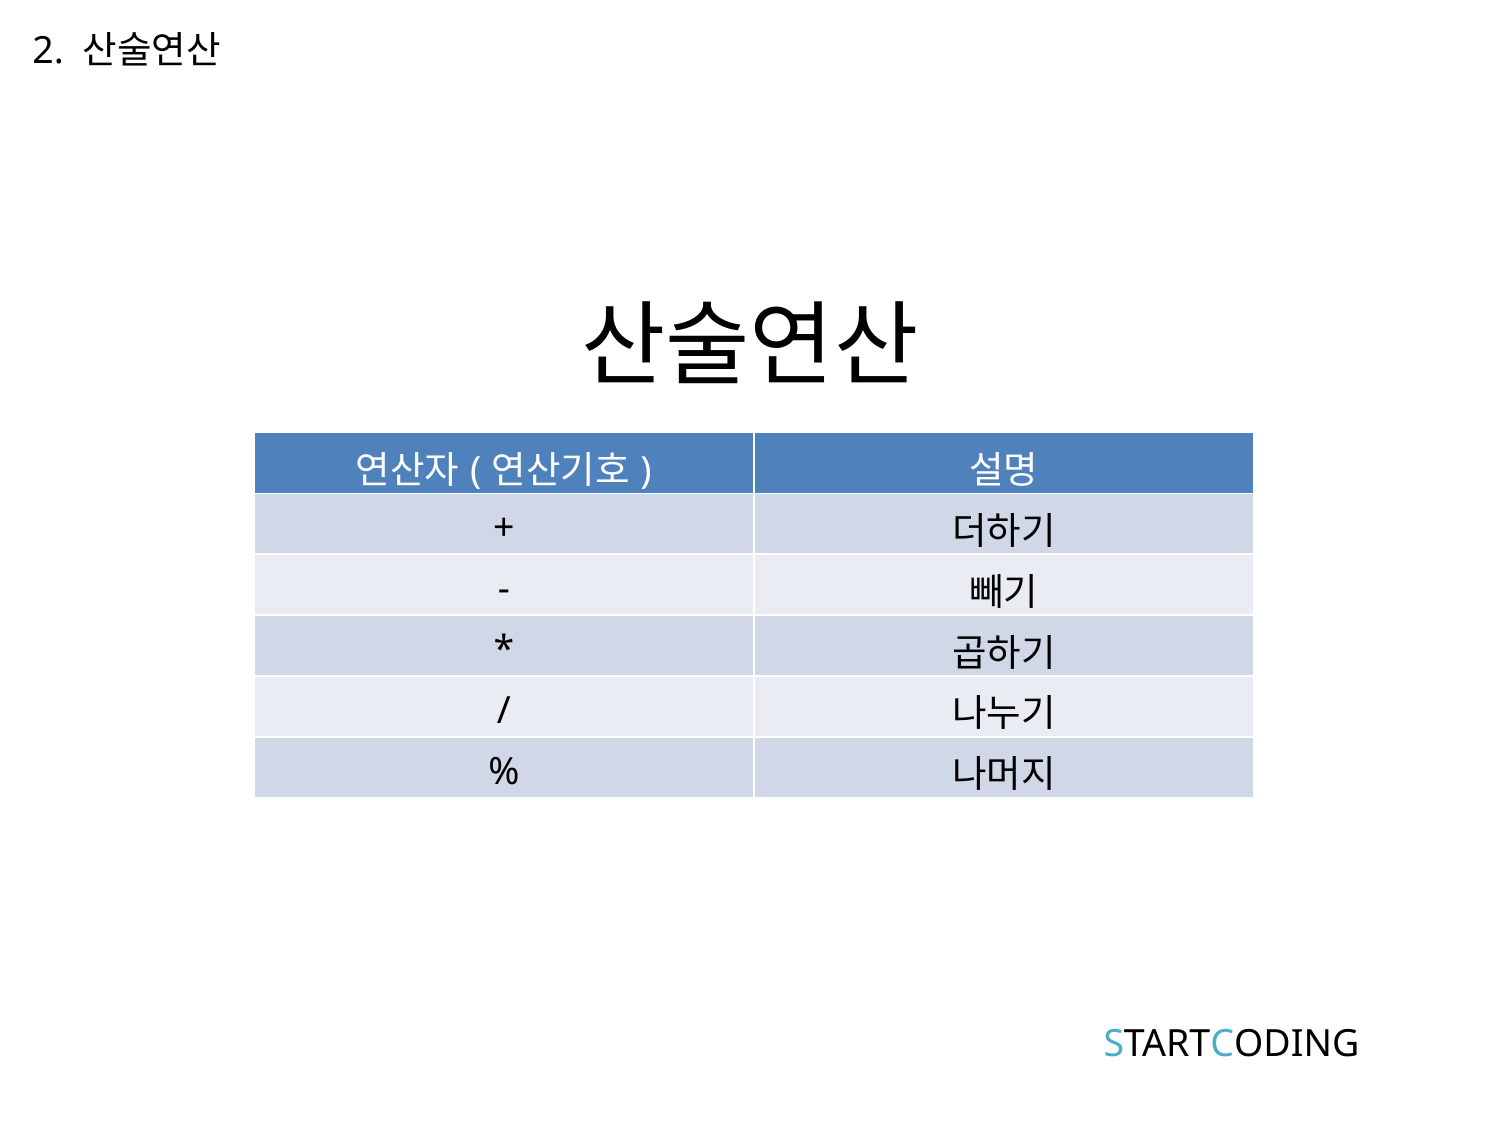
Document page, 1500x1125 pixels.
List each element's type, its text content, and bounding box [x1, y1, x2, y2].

table_cell % [255, 738, 753, 797]
text_box STARTCODING [1089, 1011, 1374, 1072]
table_header 연산자(연산기호) [255, 433, 753, 493]
table_cell 곱하기 [755, 616, 1253, 675]
table_cell - [255, 555, 753, 614]
table_cell 더하기 [755, 494, 1253, 553]
table_cell / [255, 677, 753, 736]
table_cell 빼기 [755, 555, 1253, 614]
text_box 2. 산술연산 [17, 19, 443, 79]
table_cell * [255, 616, 753, 675]
table_cell 나누기 [755, 677, 1253, 736]
table_header 설명 [755, 433, 1253, 493]
table_cell 나머지 [755, 738, 1253, 797]
table_cell + [255, 494, 753, 553]
title 산술연산 [112, 219, 1388, 461]
